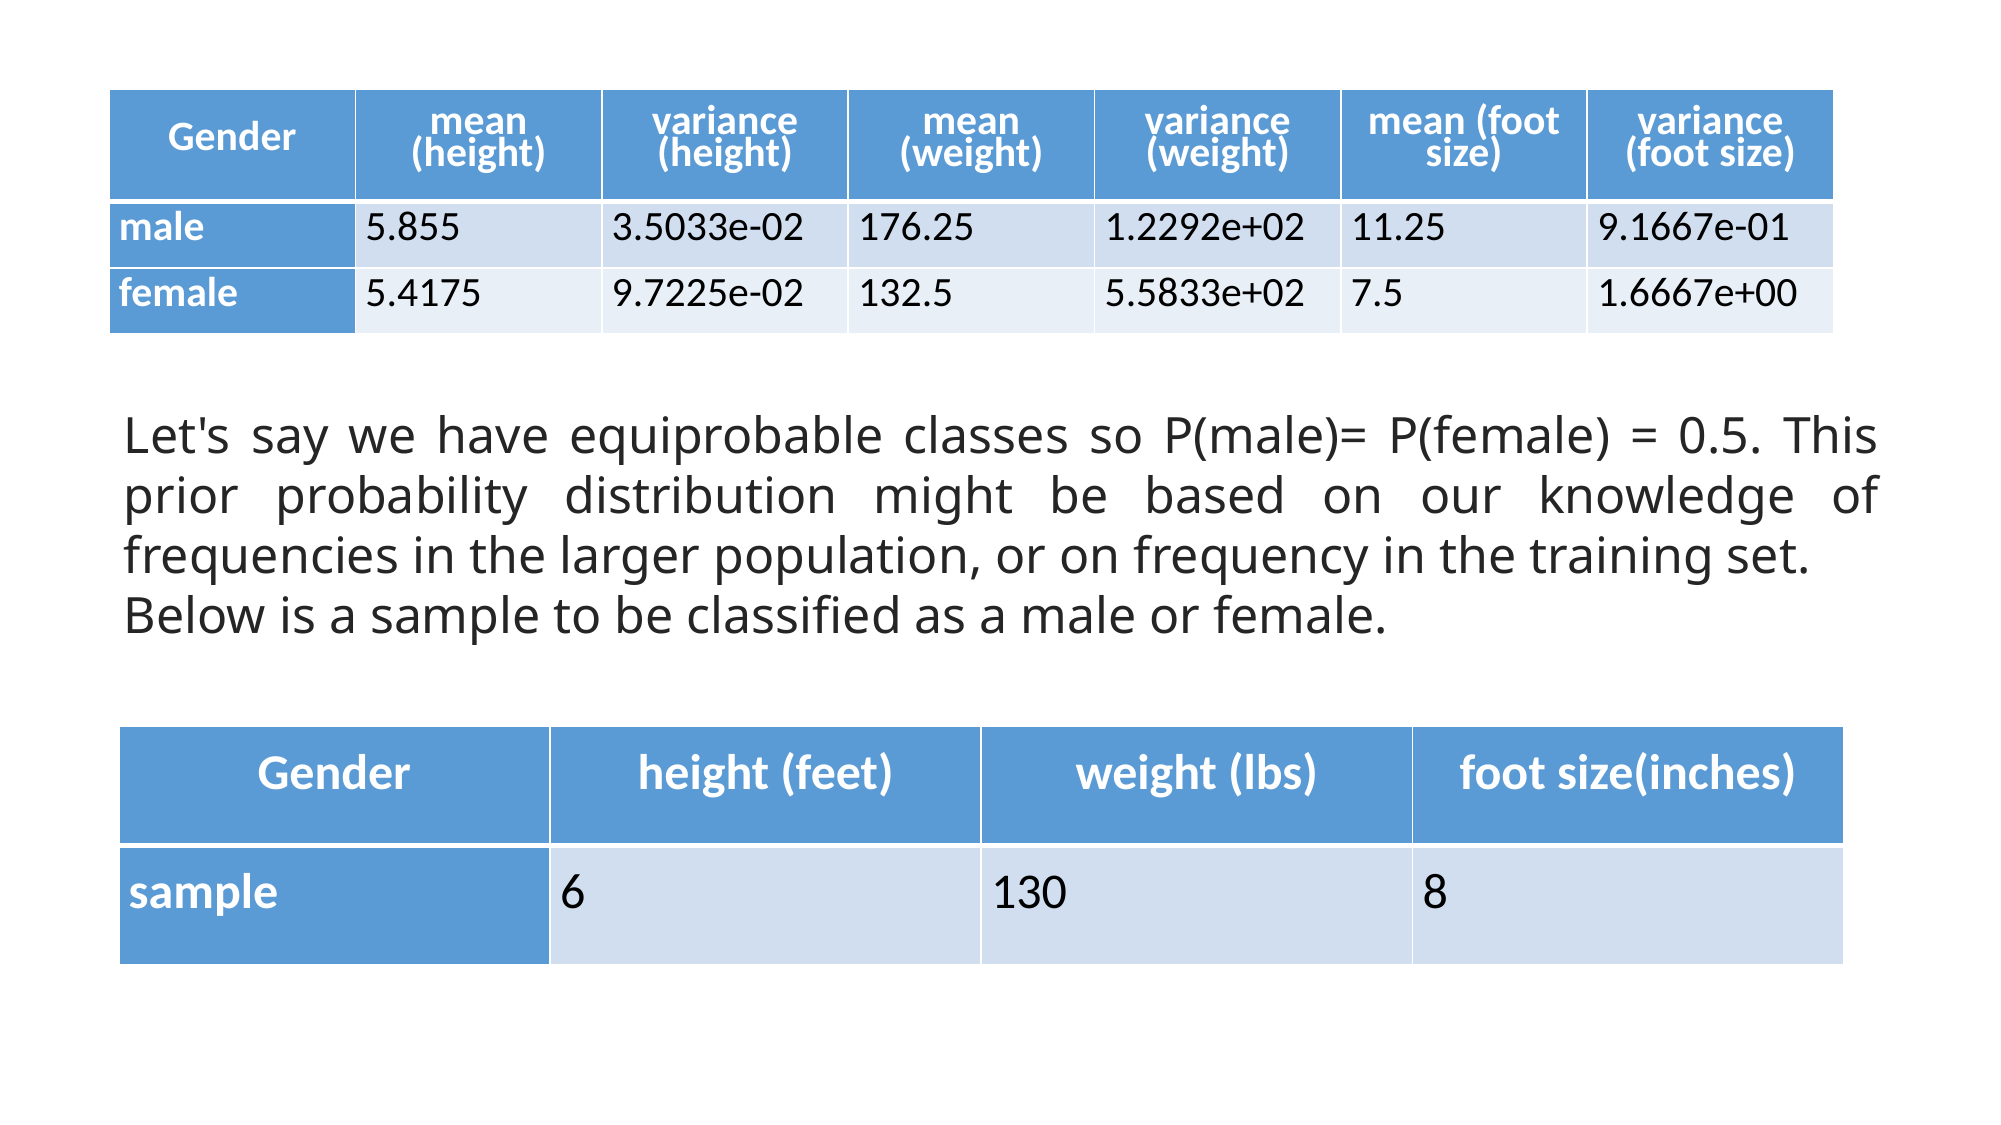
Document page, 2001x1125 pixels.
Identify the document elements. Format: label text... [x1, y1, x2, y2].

table_header variance (height) [603, 90, 847, 199]
table_cell sample [120, 848, 549, 964]
table_cell 132.5 [849, 269, 1094, 333]
table_cell 7.5 [1342, 269, 1586, 333]
table_cell 1.6667e+00 [1588, 269, 1833, 333]
text_box Let's say we have equiprobable classes so P(male)= P(female) = 0.5. This prior probability distribution might be based on our knowledge of frequencies in the larger population, or on frequency in the training set. Below is a sample to be classified as a male or female. [108, 396, 1895, 652]
table_cell 1.2292e+02 [1095, 204, 1340, 267]
table_cell male [110, 204, 355, 267]
table_cell 9.7225e-02 [603, 269, 847, 333]
table_cell 5.5833e+02 [1095, 269, 1340, 333]
table_header variance (weight) [1095, 90, 1340, 199]
table_cell 130 [982, 848, 1412, 964]
table_header height (feet) [551, 727, 980, 843]
table_header Gender [120, 727, 549, 843]
table_header mean (height) [356, 90, 601, 199]
table_cell female [110, 269, 355, 333]
table_cell 5.855 [356, 204, 601, 267]
table_header mean (weight) [849, 90, 1094, 199]
table_header foot size(inches) [1413, 727, 1843, 843]
table_header mean (foot size) [1342, 90, 1586, 199]
table_cell 3.5033e-02 [603, 204, 847, 267]
table_cell 5.4175 [356, 269, 601, 333]
table_cell 176.25 [849, 204, 1094, 267]
table_cell 11.25 [1342, 204, 1586, 267]
table_cell 9.1667e-01 [1588, 204, 1833, 267]
table_header variance (foot size) [1588, 90, 1833, 199]
table_header Gender [110, 90, 355, 199]
table_cell 6 [551, 848, 980, 964]
table_cell 8 [1413, 848, 1843, 964]
table_header weight (lbs) [982, 727, 1412, 843]
